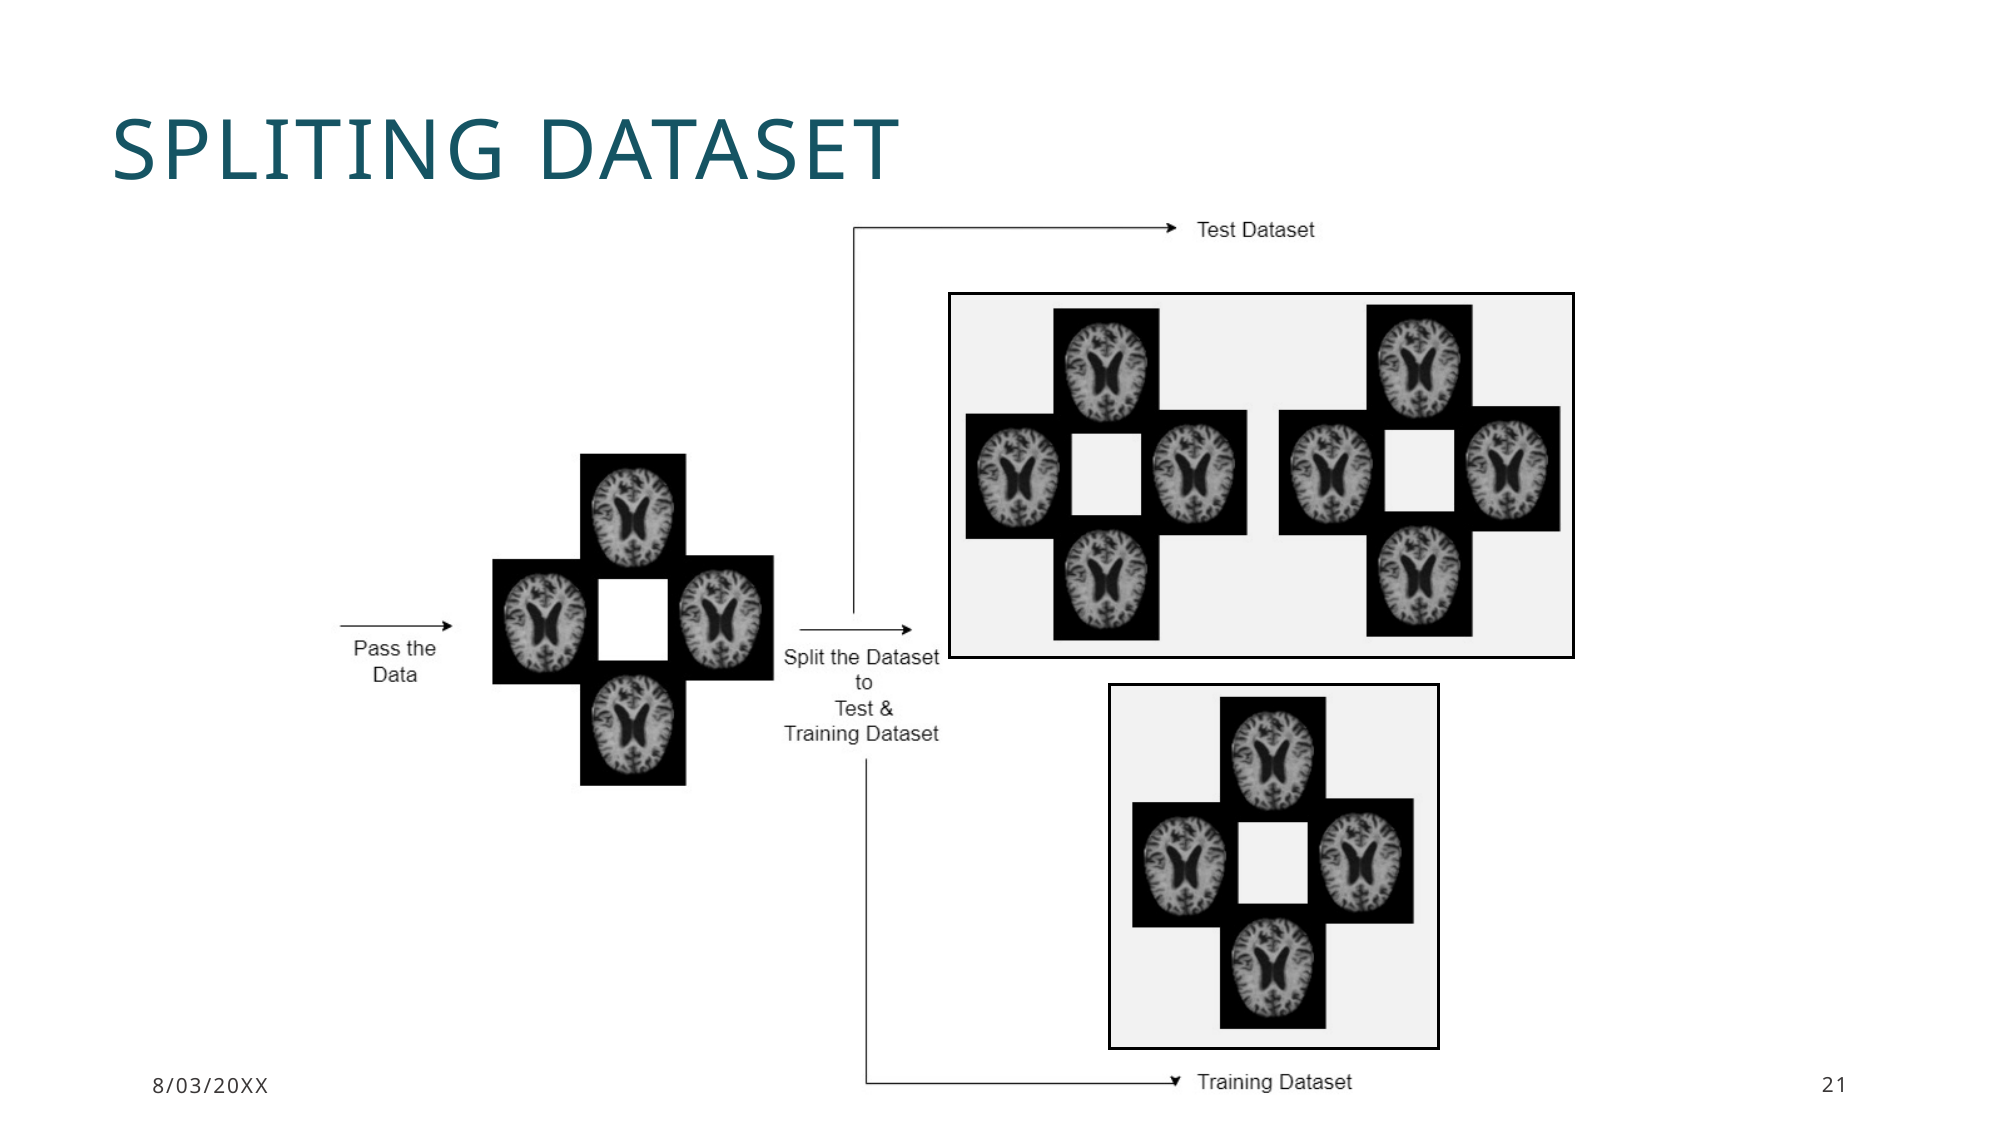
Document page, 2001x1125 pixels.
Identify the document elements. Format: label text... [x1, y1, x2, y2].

picture [331, 212, 1562, 1103]
slide_number 21 [1562, 1068, 1863, 1103]
text_box [1562, 292, 1574, 659]
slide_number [137, 1068, 331, 1103]
text_box Spliting Dataset [96, 102, 1246, 208]
